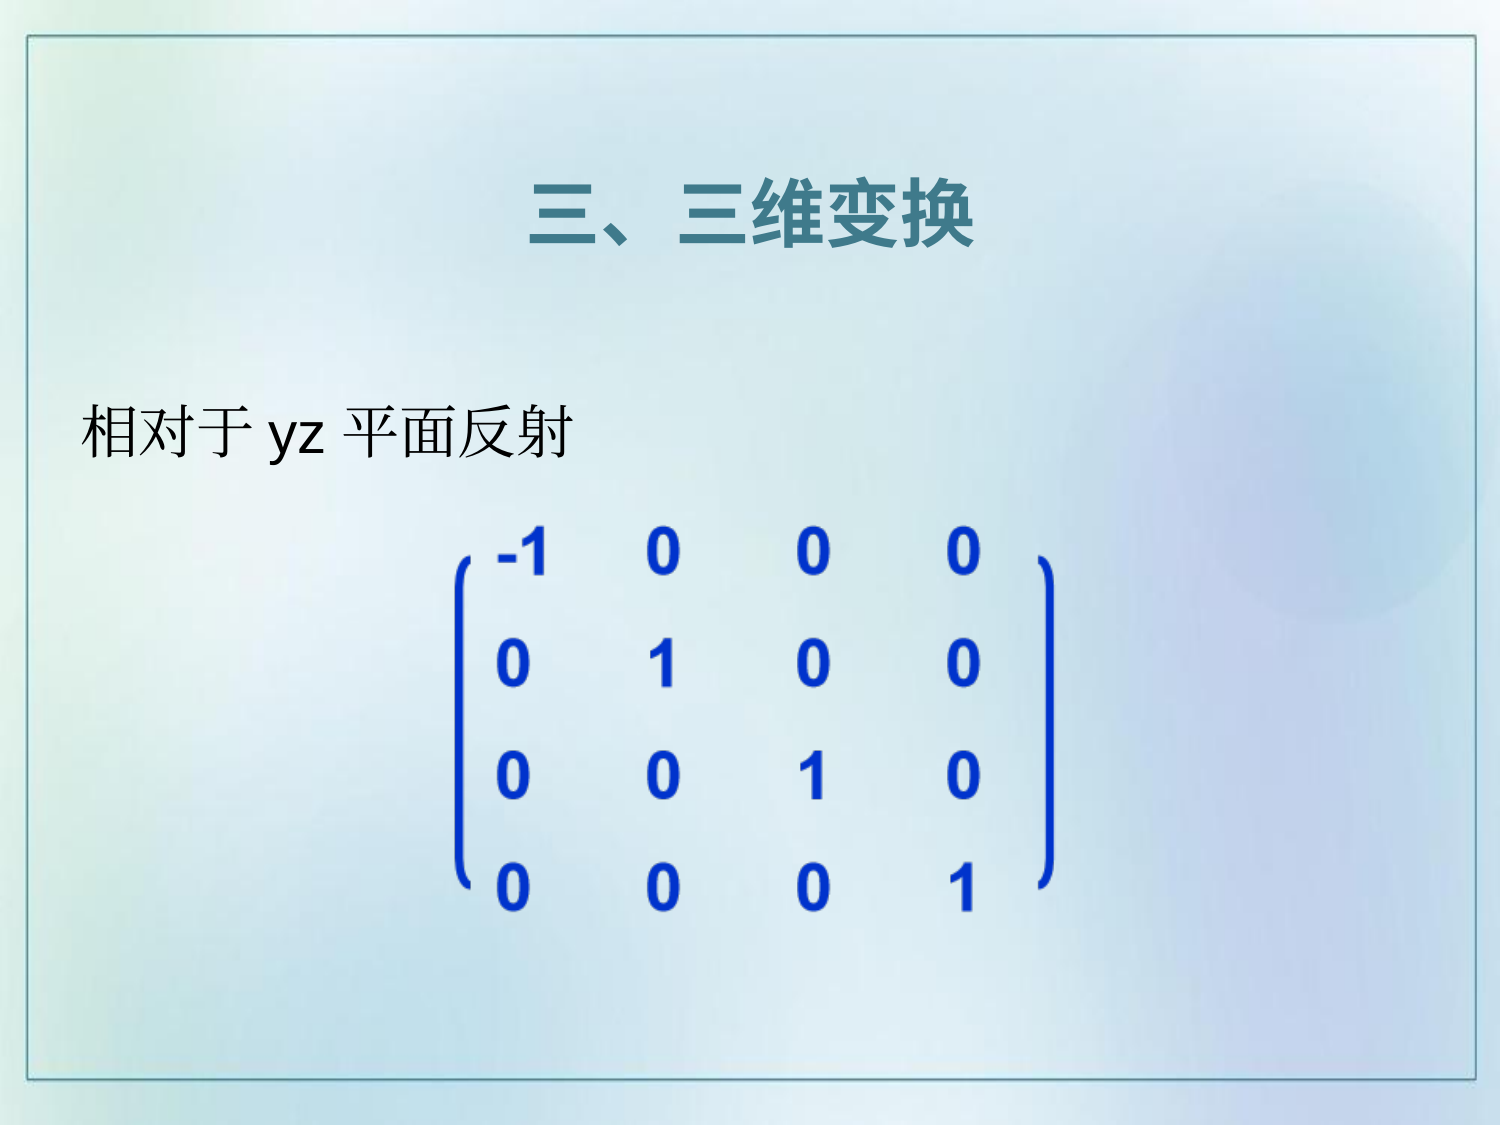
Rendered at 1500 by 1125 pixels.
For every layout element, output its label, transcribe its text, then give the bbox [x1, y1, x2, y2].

title 相对于yz平面反射 [64, 321, 1466, 525]
picture [0, 0, 1500, 1125]
text_box 三、三维变换 [49, 158, 1451, 264]
